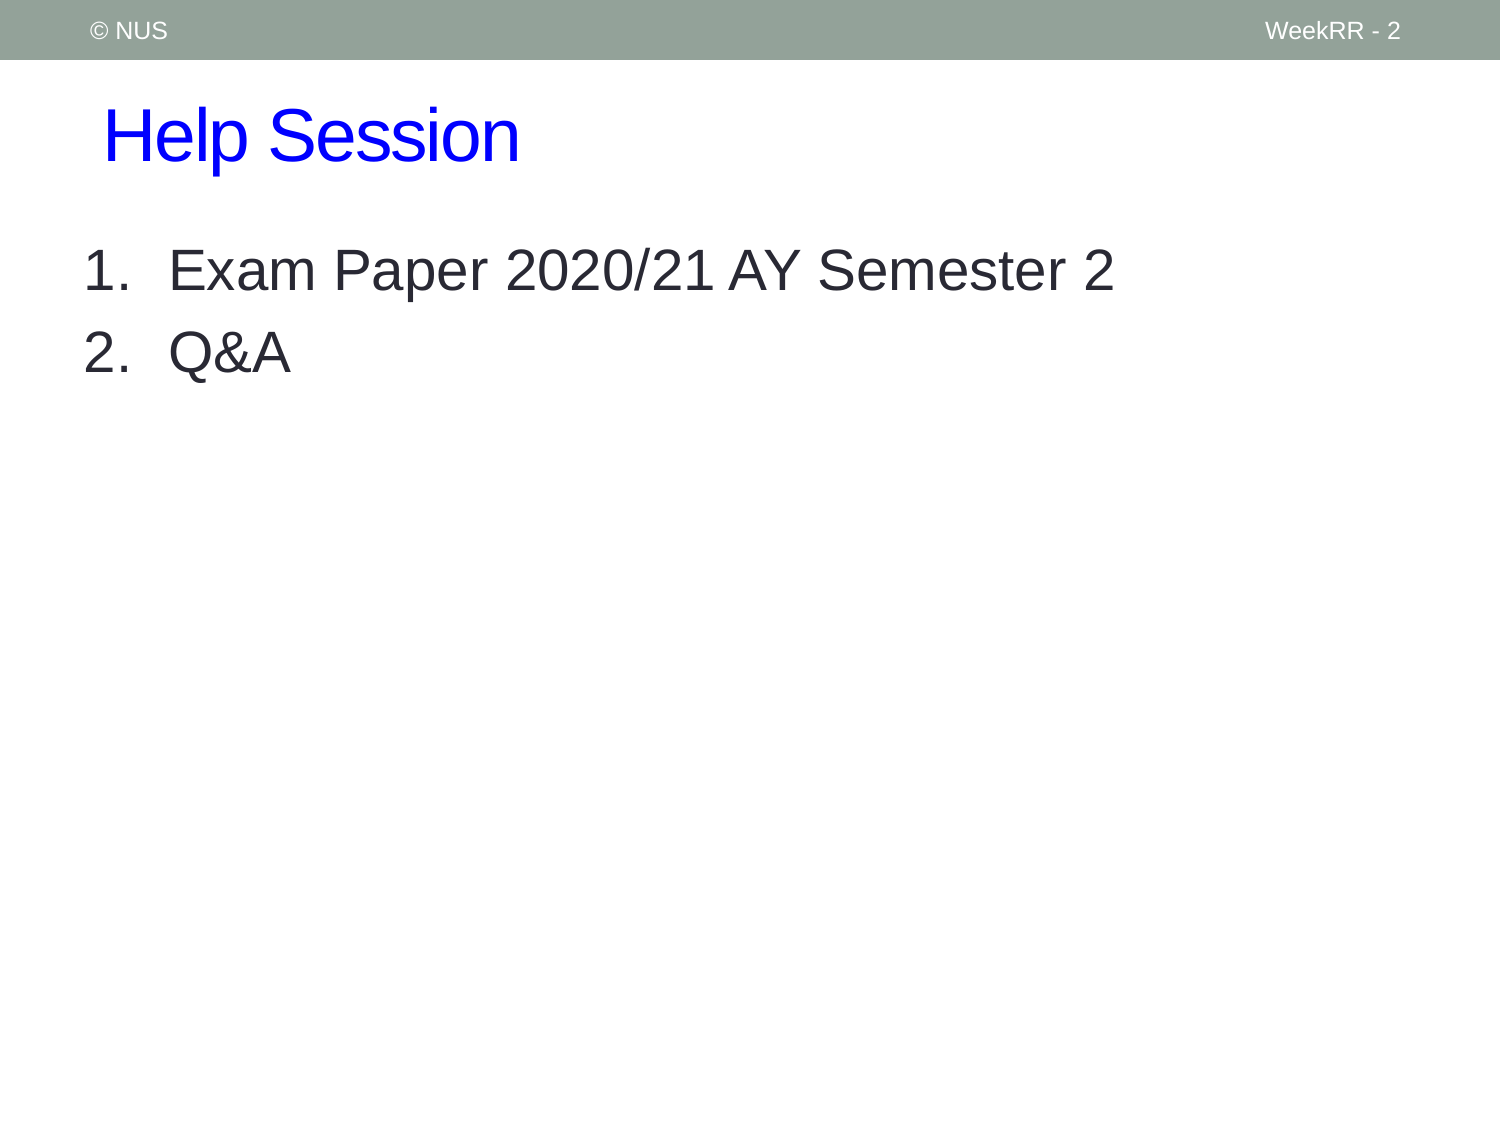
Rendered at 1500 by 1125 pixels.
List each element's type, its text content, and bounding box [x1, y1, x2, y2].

slide_number © NUS [75, 3, 550, 57]
title Help Session [87, 62, 1463, 200]
list Exam Paper 2020/21 AY Semester 2 Q&A [68, 224, 1450, 963]
slide_number WeekRR - 2 [1250, 3, 1425, 57]
